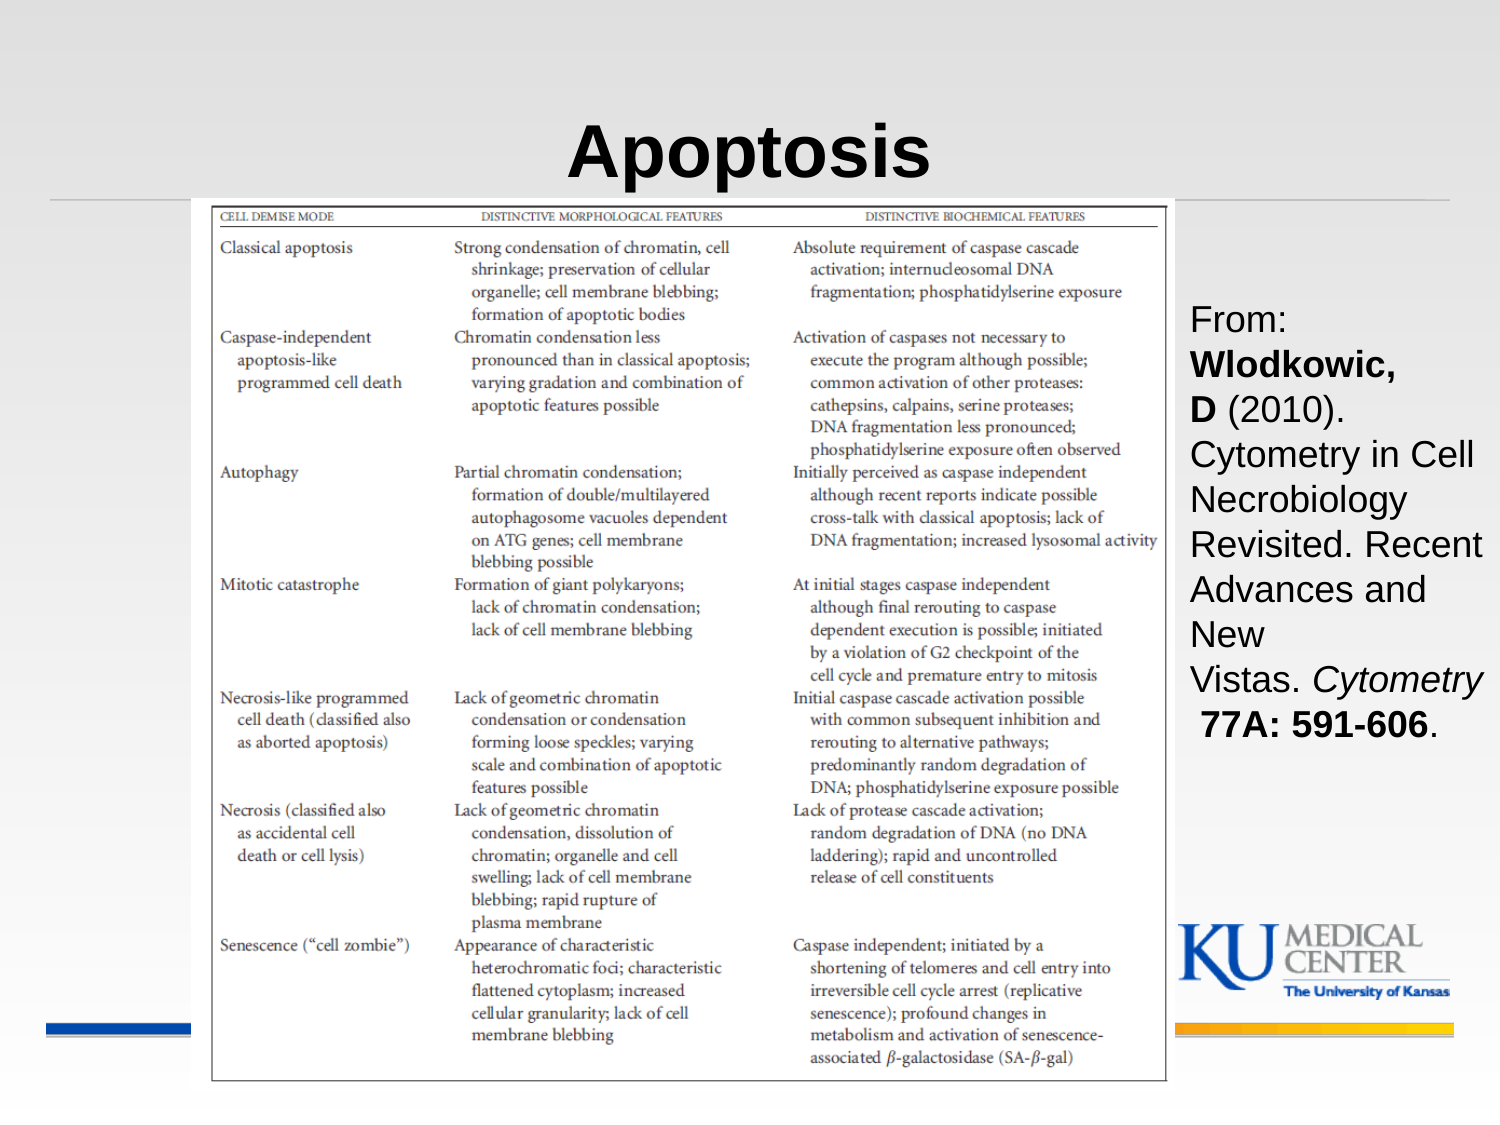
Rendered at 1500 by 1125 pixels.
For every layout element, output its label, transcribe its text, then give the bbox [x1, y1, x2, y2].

picture [1176, 1017, 1454, 1038]
title Apoptosis [74, 44, 1426, 201]
picture [1178, 924, 1450, 1000]
text_box From: Wlodkowic, D (2010). Cytometry in Cell Necrobiology Revisited. Recent Advances and New Vistas. Cytometry 77A: 591-606. [1180, 287, 1500, 753]
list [191, 198, 1176, 1090]
picture [46, 1017, 191, 1038]
